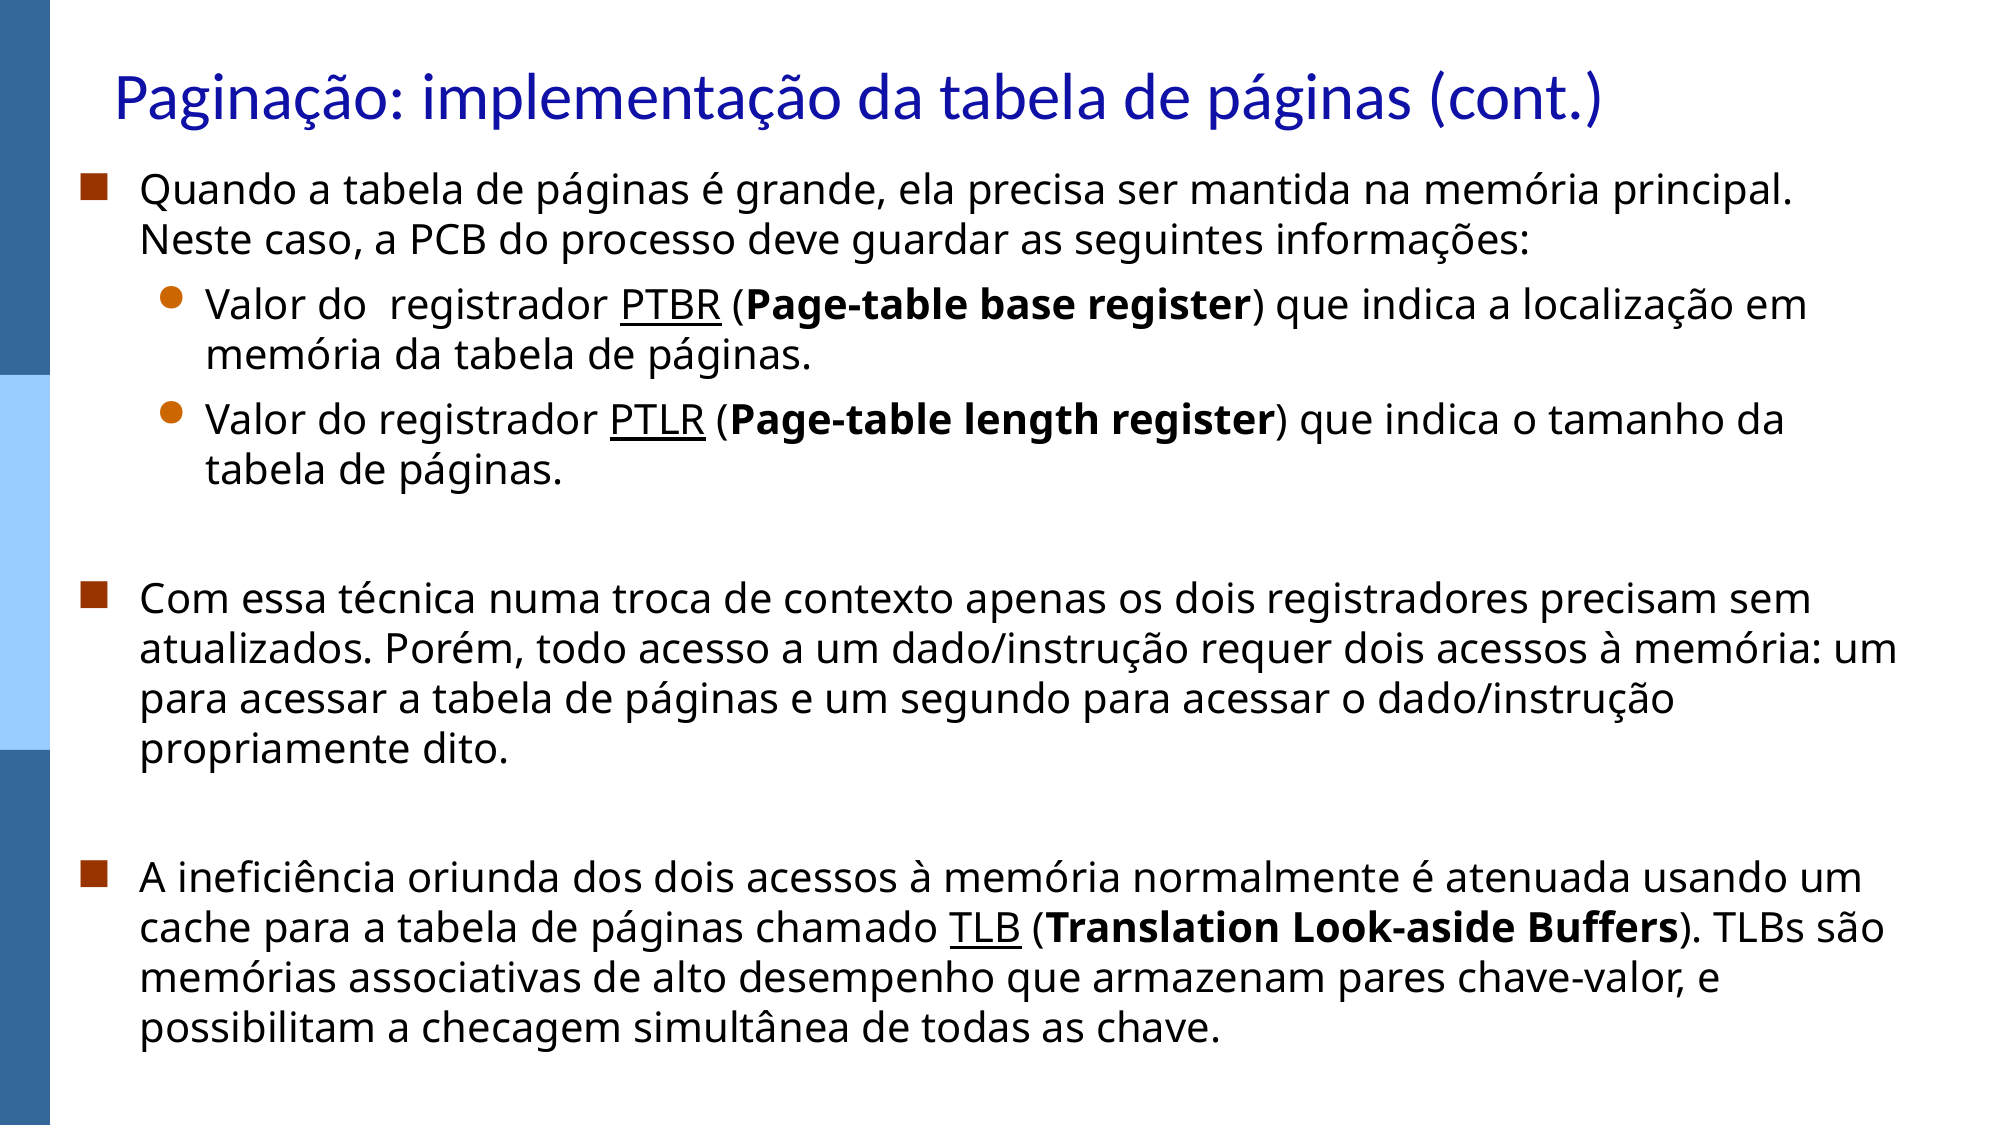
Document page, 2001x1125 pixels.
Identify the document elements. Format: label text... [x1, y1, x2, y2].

list Quando a tabela de páginas é grande, ela precisa ser mantida na memória principal. Neste caso, a PCB do processo deve guardar as seguintes informações: Valor do registrador PTBR (Page-table base register) que indica a localização em memória da tabela de páginas. Valor do registrador PTLR (Page-table length register) que indica o tamanho da tabela de páginas. Com essa técnica numa troca de contexto apenas os dois registradores precisam sem atualizados. Porém, todo acesso a um dado/instrução requer dois acessos à memória: um para acessar a tabela de páginas e um segundo para acessar o dado/instrução propriamente dito. A ineficiência oriunda dos dois acessos à memória normalmente é atenuada usando um cache para a tabela de páginas chamado TLB (Translation Look-aside Buffers). TLBs são memórias associativas de alto desempenho que armazenam pares chave-valor, e possibilitam a checagem simultânea de todas as chave. [68, 155, 1932, 1080]
title Paginação: implementação da tabela de páginas (cont.) [99, 45, 1900, 141]
